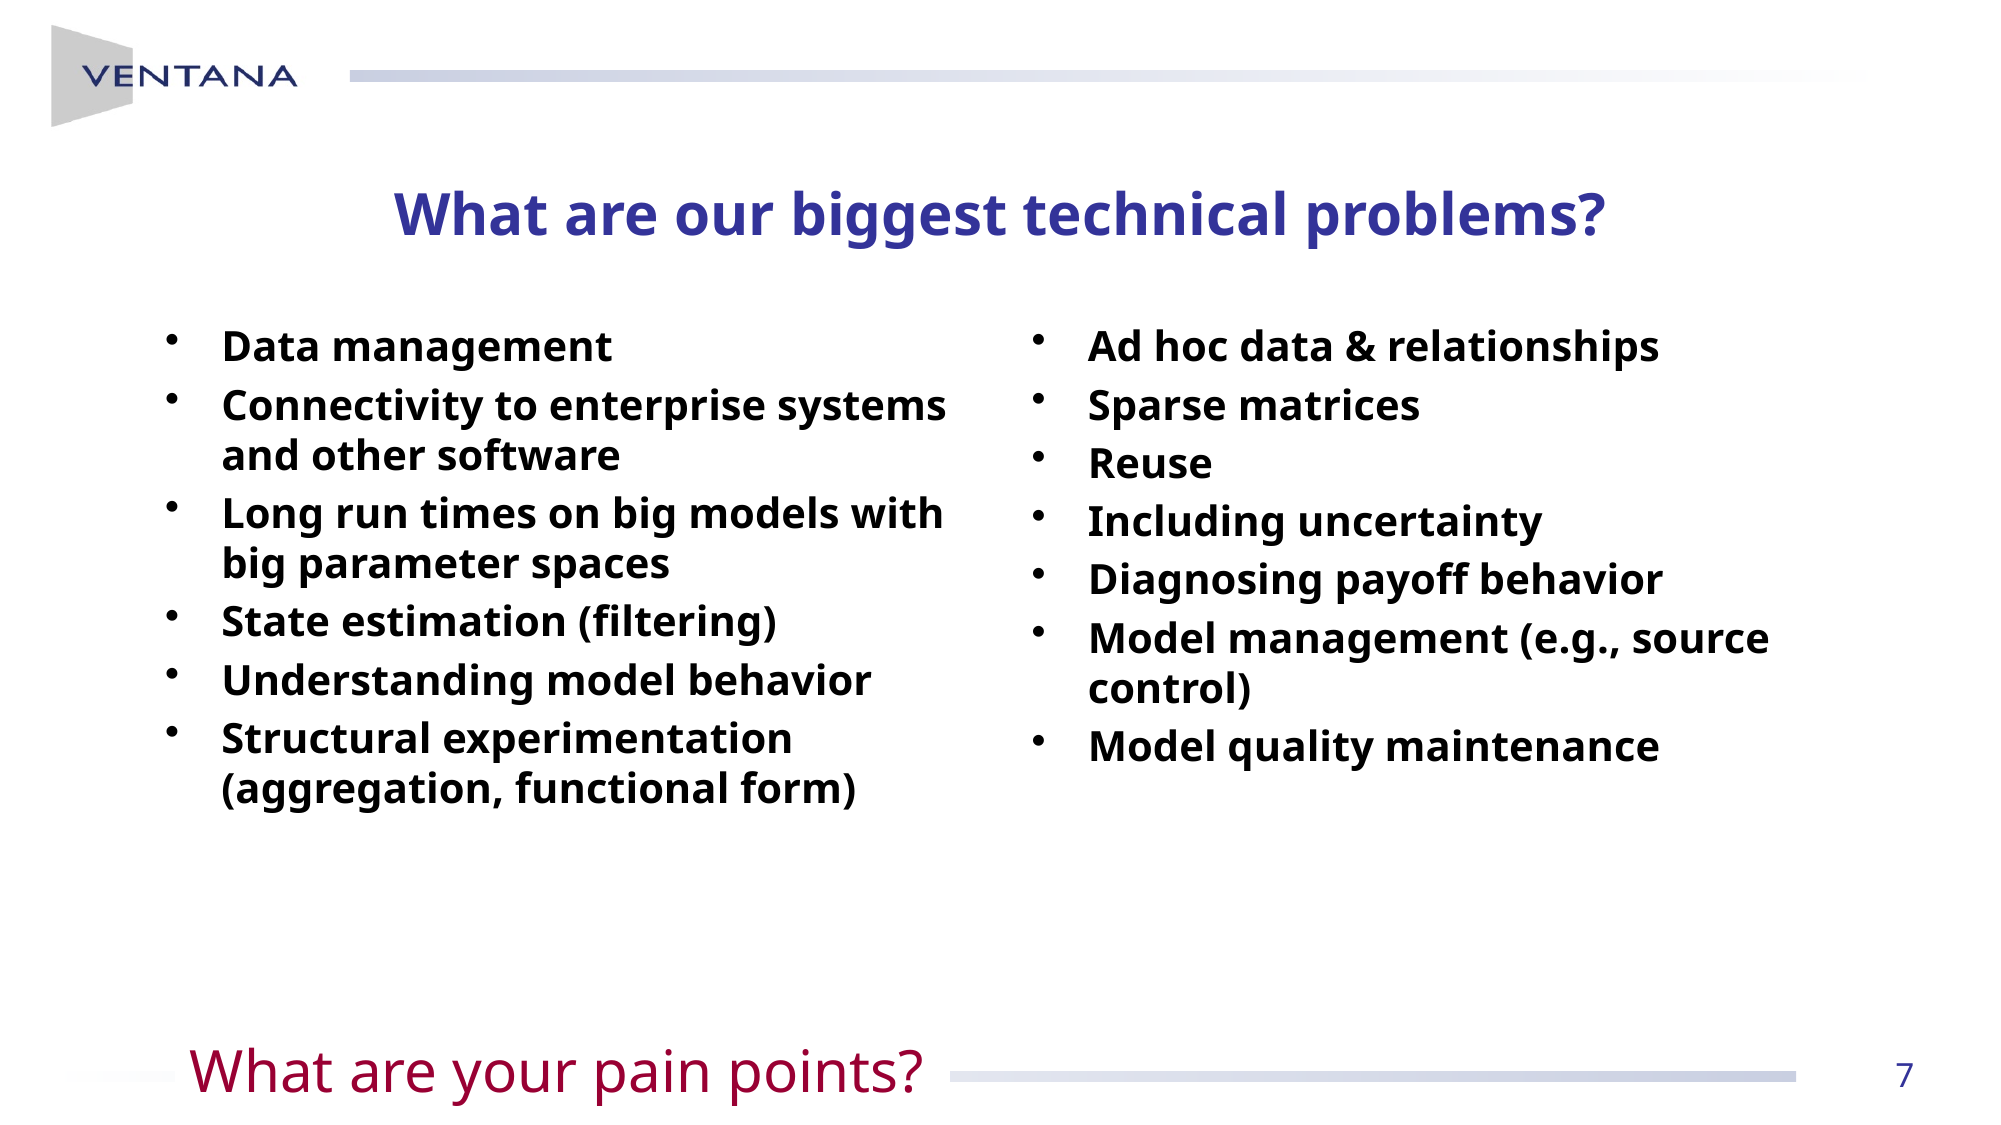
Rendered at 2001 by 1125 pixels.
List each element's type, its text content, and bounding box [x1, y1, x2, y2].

text_box What are your pain points? [174, 1026, 950, 1112]
list Data management Connectivity to enterprise systems and other software Long run times on big models with big parameter spaces State estimation (filtering) Understanding model behavior Structural experimentation (aggregation, functional form) [150, 312, 984, 988]
title What are our biggest technical problems? [150, 137, 1850, 288]
list Ad hoc data & relationships Sparse matrices Reuse Including uncertainty Diagnosing payoff behavior Model management (e.g., source control) Model quality maintenance [1016, 312, 1850, 988]
picture [0, 0, 367, 153]
